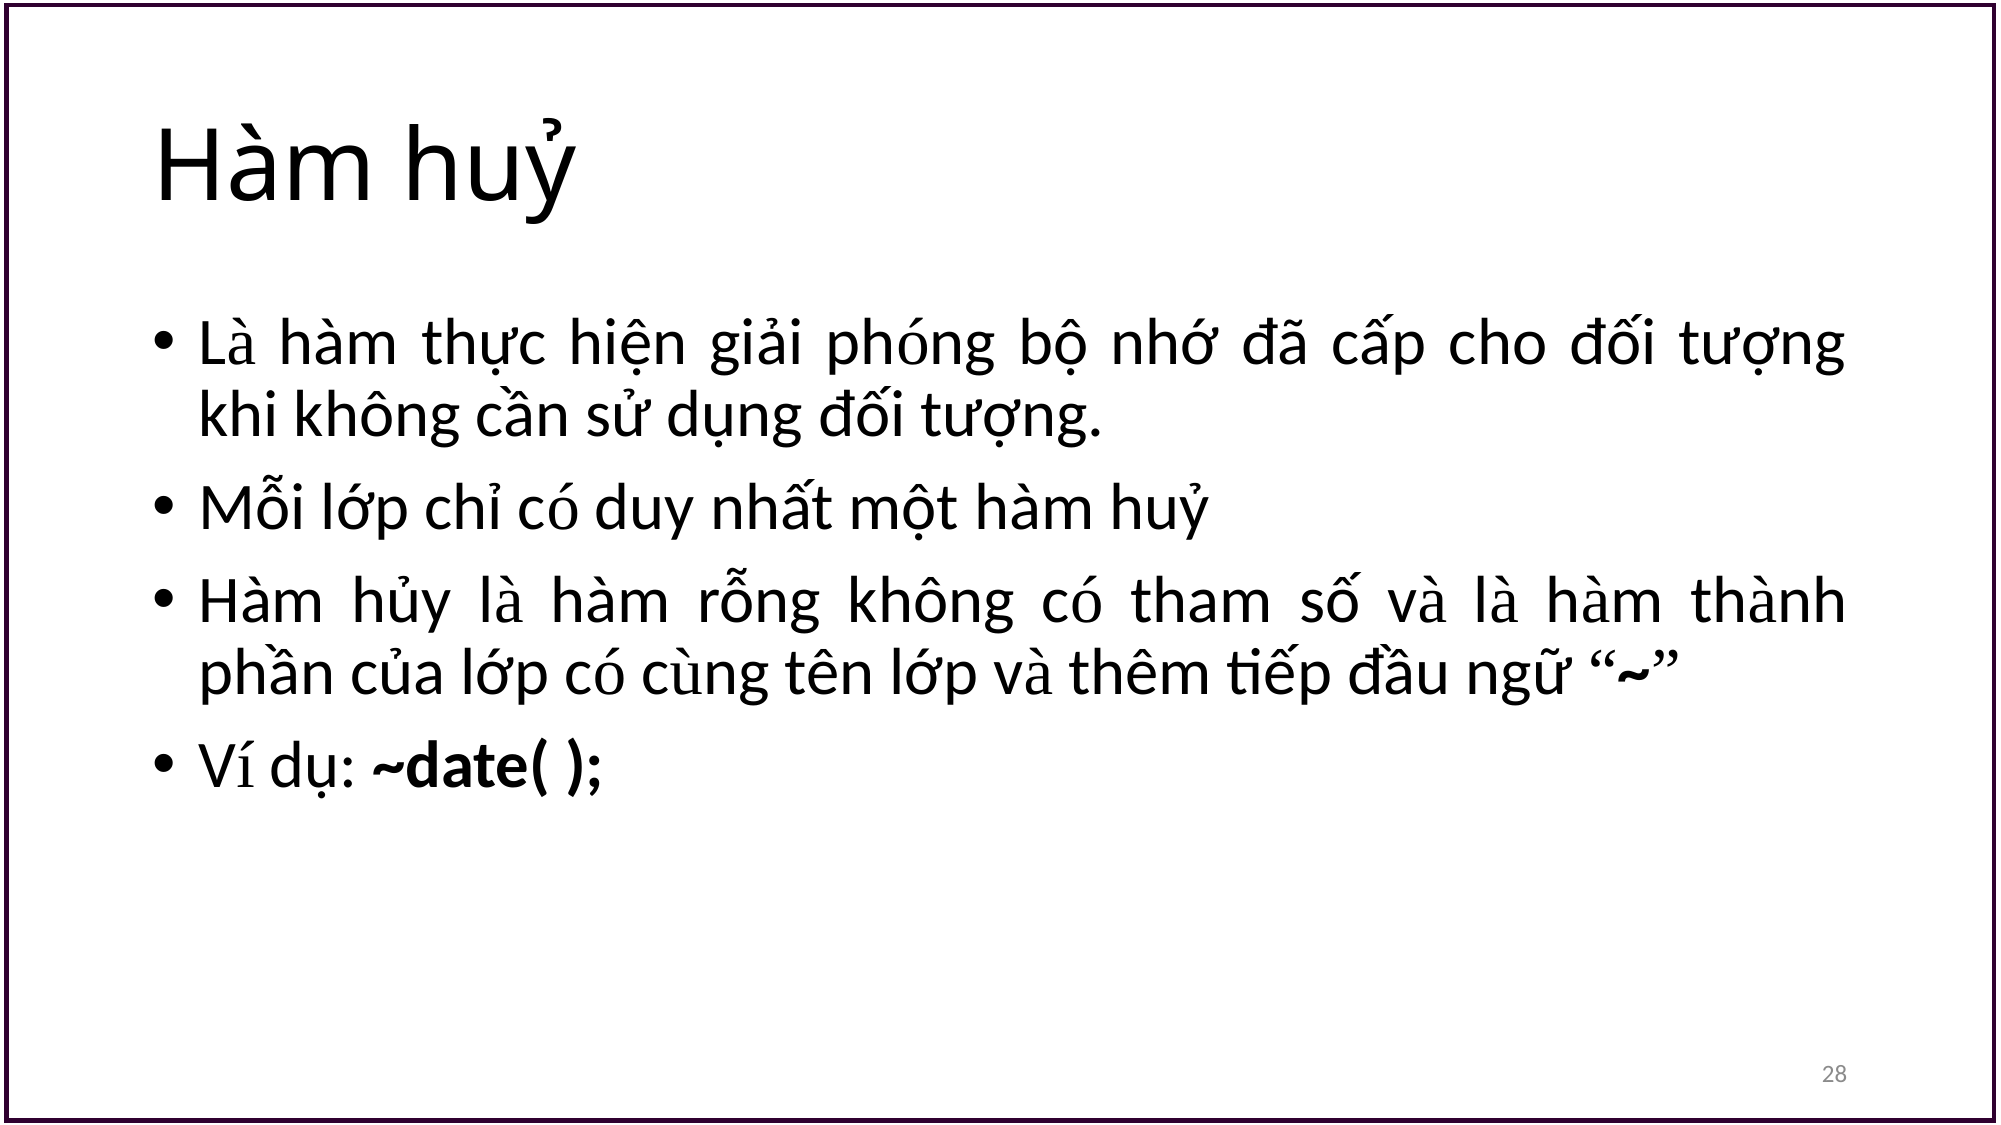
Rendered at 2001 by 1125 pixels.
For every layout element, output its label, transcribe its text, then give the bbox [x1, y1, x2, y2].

title Hàm huỷ [137, 59, 1863, 278]
slide_number 28 [1412, 1042, 1863, 1103]
list Là hàm thực hiện giải phóng bộ nhớ đã cấp cho đối tượng khi không cần sử dụng đối tượng. Mỗi lớp chỉ có duy nhất một hàm huỷ Hàm hủy là hàm rỗng không có tham số và là hàm thành phần của lớp có cùng tên lớp và thêm tiếp đầu ngữ “~” Ví dụ: ~date( ); [137, 299, 1863, 1014]
